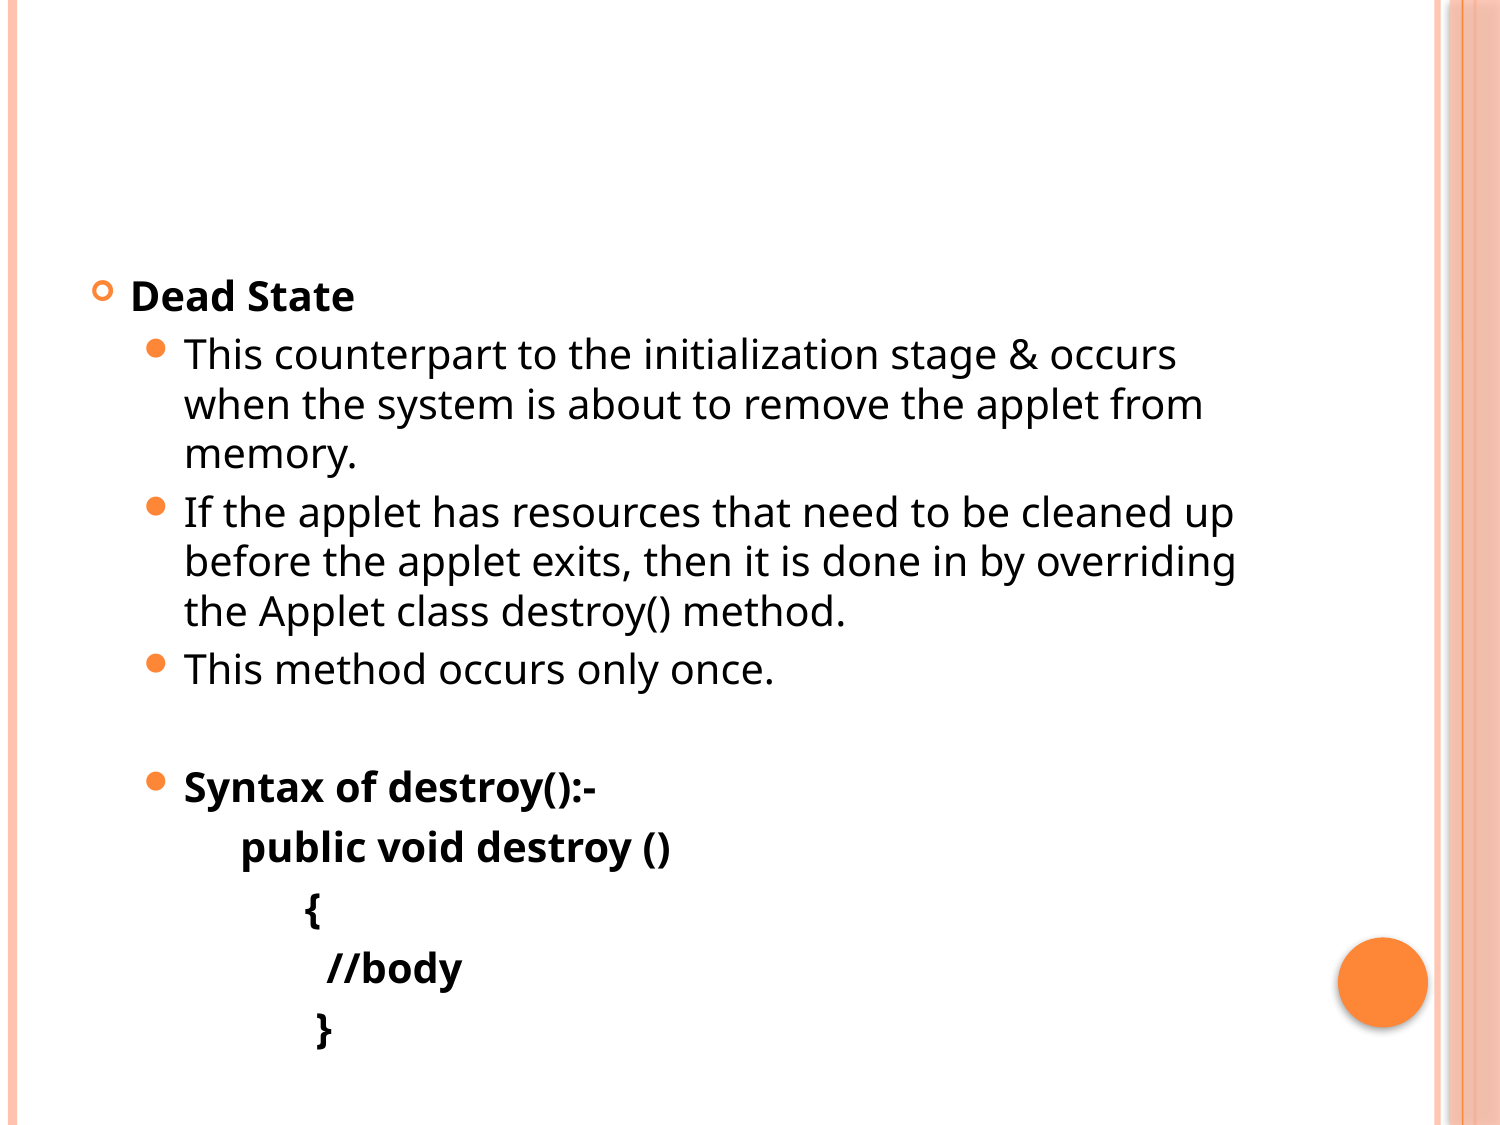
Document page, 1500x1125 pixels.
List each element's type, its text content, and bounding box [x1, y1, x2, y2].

list Dead State This counterpart to the initialization stage & occurs when the system is about to remove the applet from memory. If the applet has resources that need to be cleaned up before the applet exits, then it is done in by overriding the Applet class destroy() method. This method occurs only once. Syntax of destroy():- public void destroy () { //body } [75, 262, 1300, 1062]
